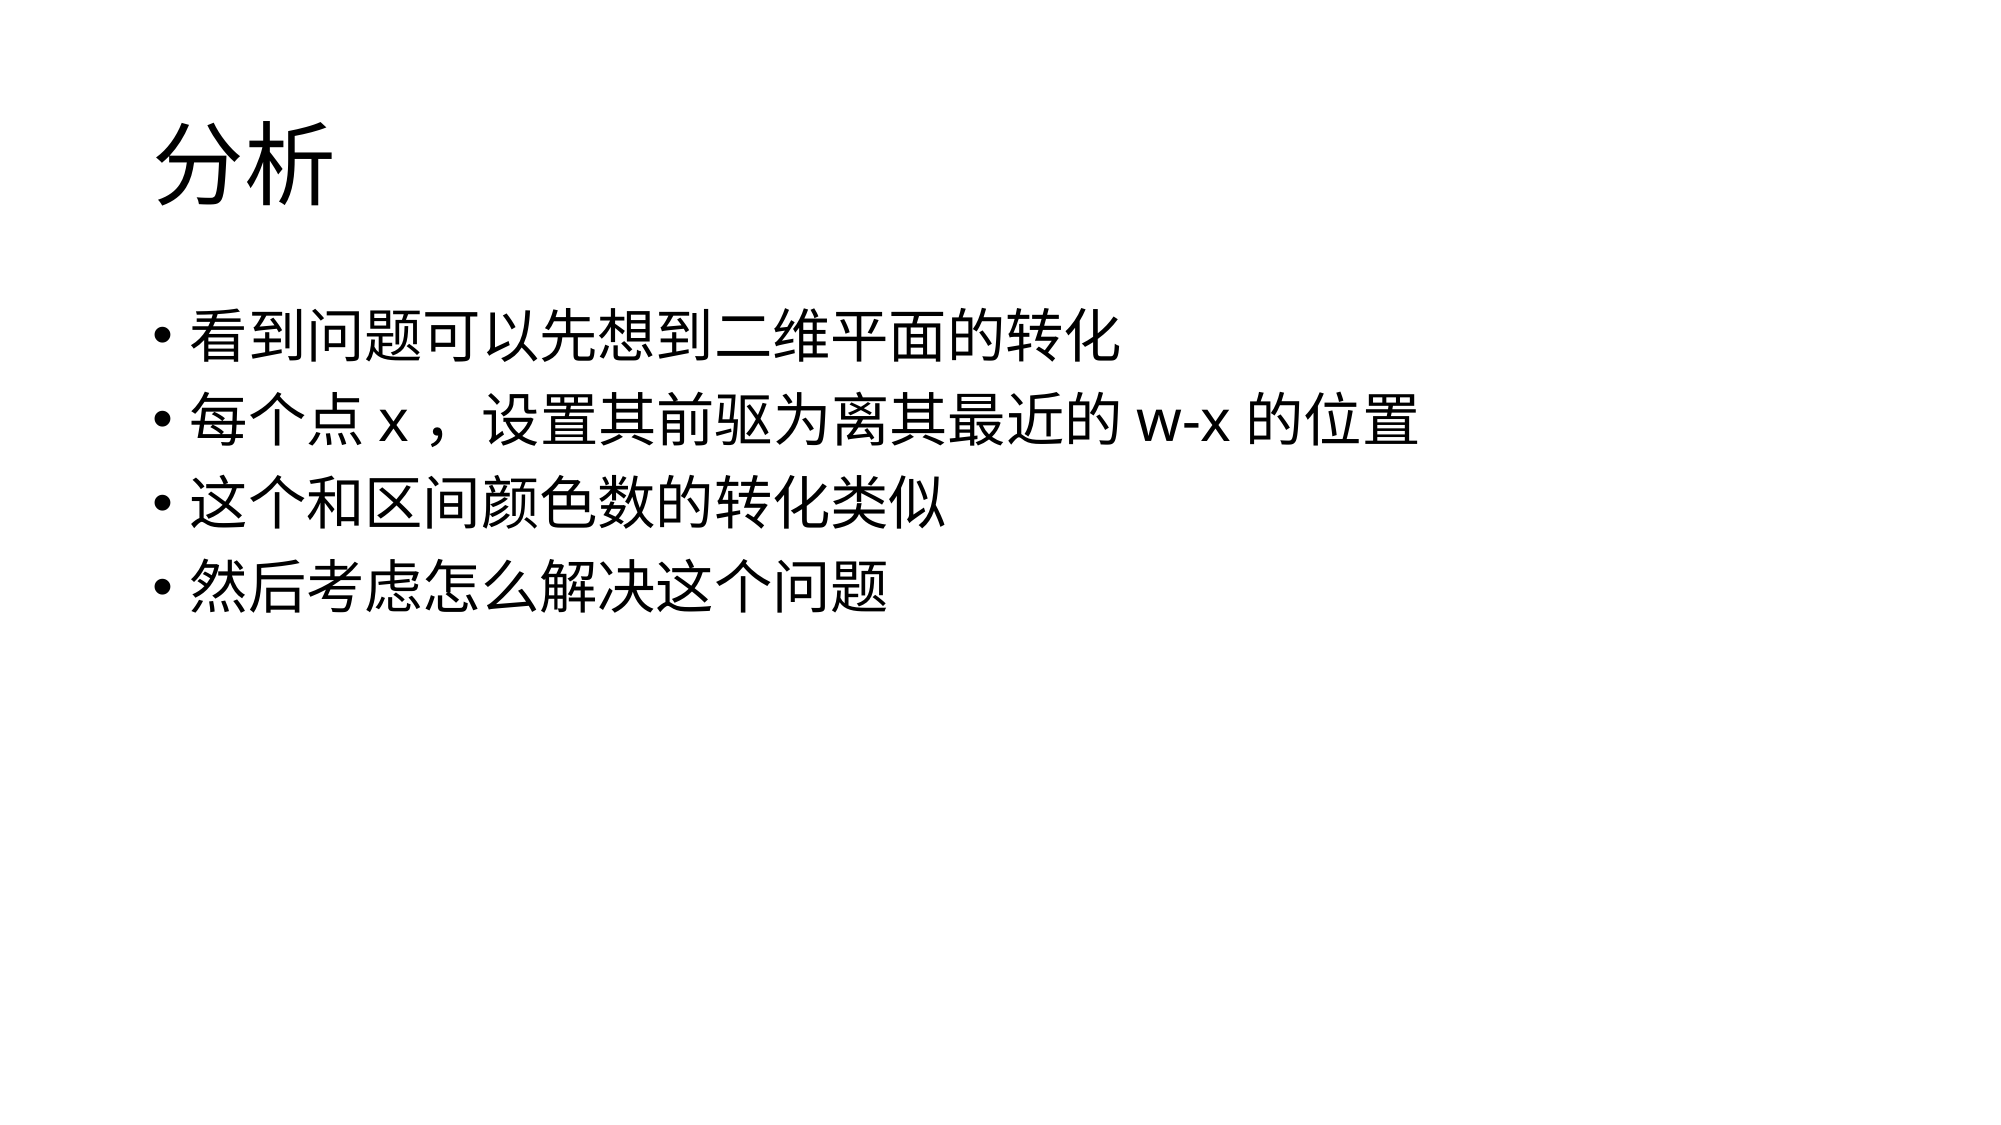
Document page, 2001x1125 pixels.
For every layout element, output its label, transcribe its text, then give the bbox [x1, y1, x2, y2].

list 看到问题可以先想到二维平面的转化 每个点x，设置其前驱为离其最近的w-x的位置 这个和区间颜色数的转化类似 然后考虑怎么解决这个问题 [137, 299, 1863, 1014]
title 分析 [137, 59, 1863, 278]
